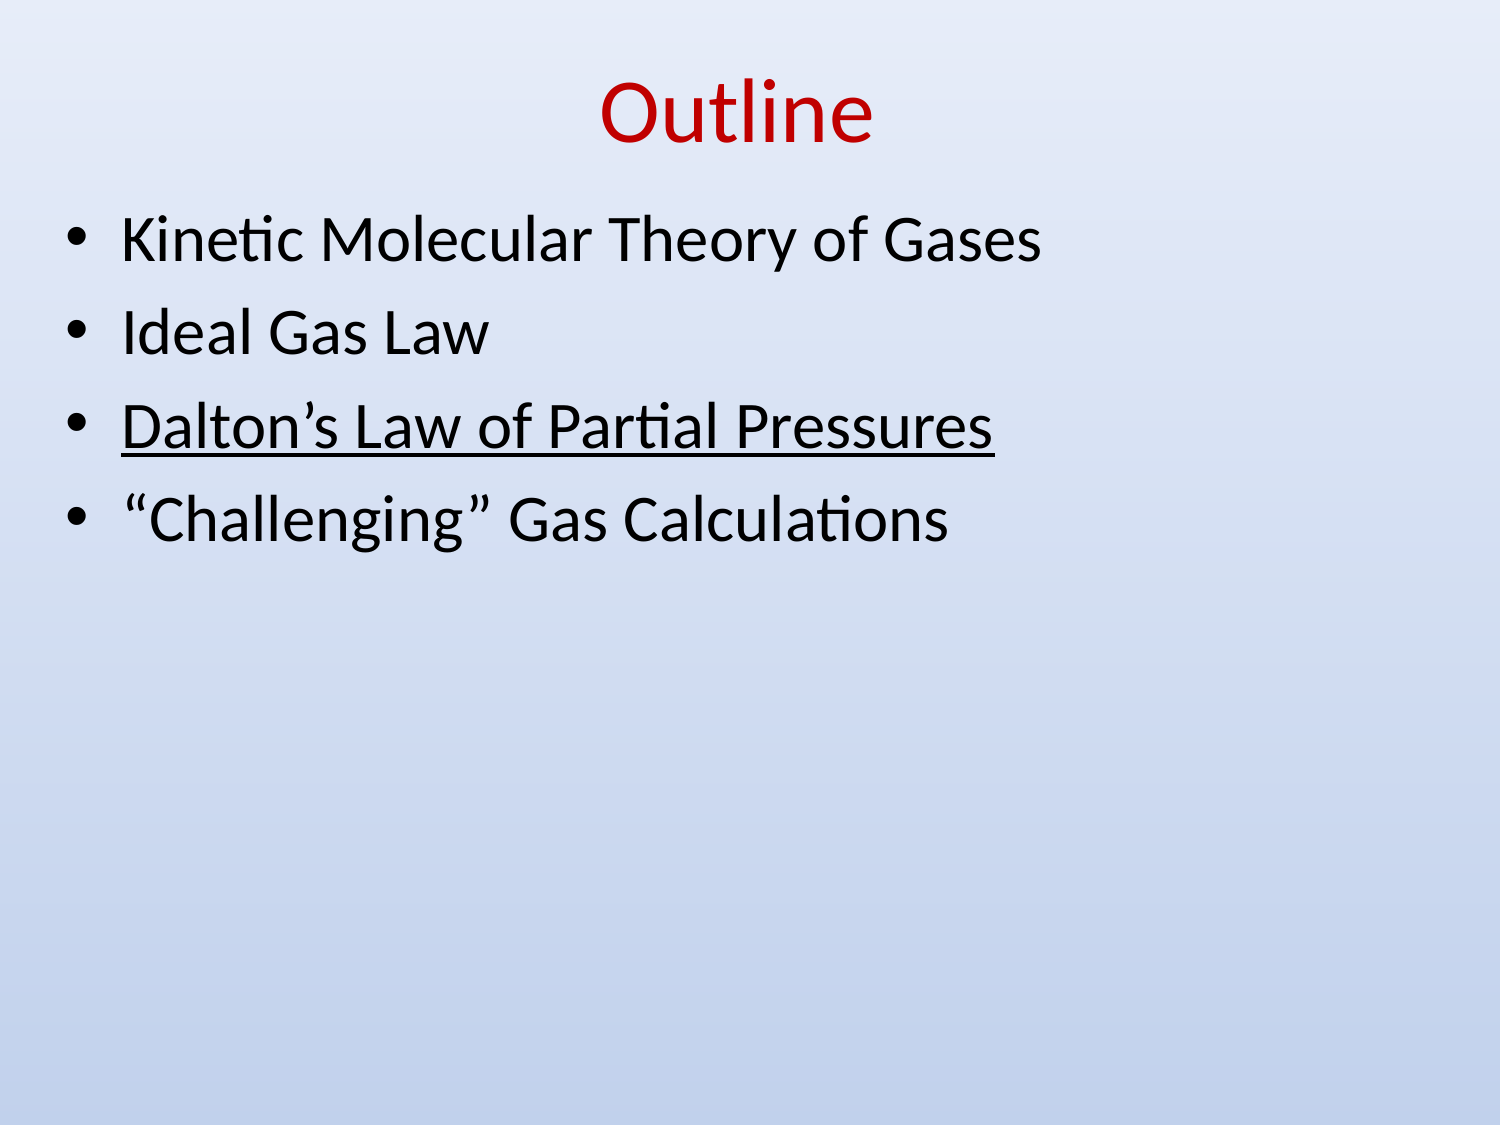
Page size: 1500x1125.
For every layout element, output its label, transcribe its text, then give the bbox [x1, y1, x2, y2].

list Kinetic Molecular Theory of Gases Ideal Gas Law Dalton’s Law of Partial Pressures “Challenging” Gas Calculations [49, 187, 1401, 1026]
title Outline [62, 37, 1413, 176]
